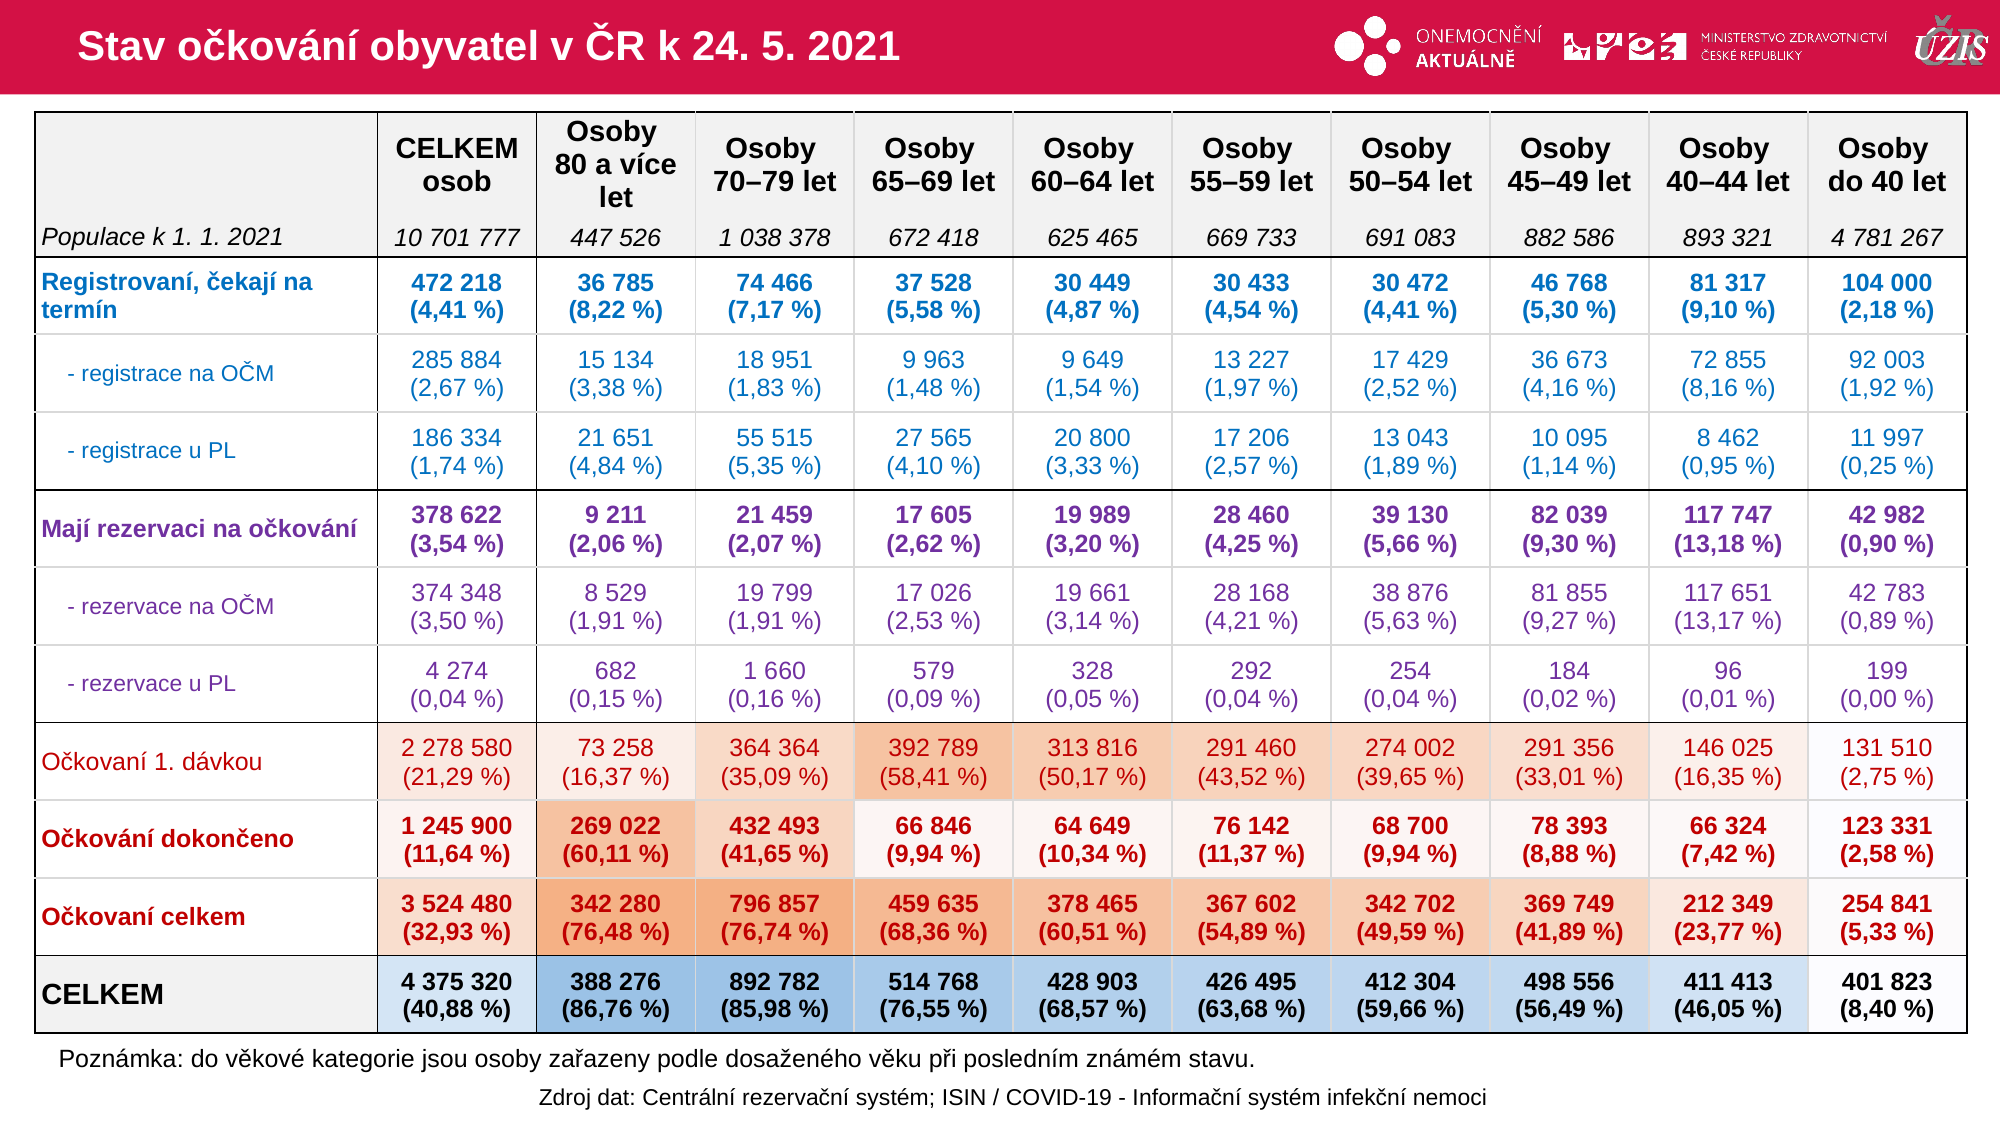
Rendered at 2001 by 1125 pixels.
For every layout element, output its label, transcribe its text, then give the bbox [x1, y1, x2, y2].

table_cell 378 465 (60,51 %) [1014, 879, 1171, 955]
table_cell 81 317 (9,10 %) [1650, 258, 1807, 333]
table_cell 46 768 (5,30 %) [1491, 258, 1648, 333]
table_cell 498 556 (56,49 %) [1491, 956, 1648, 1032]
table_header Osoby 70–79 let [696, 113, 853, 217]
table_cell 68 700 (9,94 %) [1332, 801, 1489, 877]
table_cell CELKEM [36, 956, 377, 1032]
table_cell 76 142 (11,37 %) [1173, 801, 1330, 877]
table_cell 388 276 (86,76 %) [537, 956, 695, 1032]
table_cell Očkování dokončeno [36, 801, 377, 877]
table_cell 10 095 (1,14 %) [1491, 413, 1648, 489]
table_cell 123 331 (2,58 %) [1809, 801, 1966, 877]
table_cell 9 963 (1,48 %) [855, 335, 1012, 411]
table_cell 369 749 (41,89 %) [1491, 879, 1648, 955]
table_cell 579 (0,09 %) [855, 646, 1012, 722]
table_cell 30 472 (4,41 %) [1332, 258, 1489, 333]
table_header Osoby 60–64 let [1014, 113, 1171, 217]
table_cell 131 510 (2,75 %) [1809, 723, 1966, 799]
table_cell 3 524 480 (32,93 %) [378, 879, 536, 955]
table_cell 514 768 (76,55 %) [855, 956, 1012, 1032]
table_cell 1 245 900 (11,64 %) [378, 801, 536, 877]
table_cell 21 459 (2,07 %) [696, 491, 853, 566]
table_cell 30 433 (4,54 %) [1173, 258, 1330, 333]
table_cell 212 349 (23,77 %) [1650, 879, 1807, 955]
table_cell 17 429 (2,52 %) [1332, 335, 1489, 411]
table_cell 36 673 (4,16 %) [1491, 335, 1648, 411]
table_cell 28 168 (4,21 %) [1173, 568, 1330, 644]
picture [1563, 31, 1888, 60]
table_cell 893 321 [1650, 217, 1807, 256]
table_cell 328 (0,05 %) [1014, 646, 1171, 722]
table_cell 291 356 (33,01 %) [1491, 723, 1648, 799]
table_cell 285 884 (2,67 %) [378, 335, 536, 411]
table_cell 18 951 (1,83 %) [696, 335, 853, 411]
table_header Osoby 50–54 let [1332, 113, 1489, 217]
table_cell 291 460 (43,52 %) [1173, 723, 1330, 799]
table_cell 146 025 (16,35 %) [1650, 723, 1807, 799]
table_header [36, 113, 377, 217]
table_cell 8 462 (0,95 %) [1650, 413, 1807, 489]
table_cell 117 747 (13,18 %) [1650, 491, 1807, 566]
text_box Poznámka: do věkové kategorie jsou osoby zařazeny podle dosaženého věku při posledním známém stavu. [43, 1034, 1962, 1080]
table_cell 81 855 (9,27 %) [1491, 568, 1648, 644]
picture [1915, 15, 1989, 66]
table_cell 292 (0,04 %) [1173, 646, 1330, 722]
table_cell 9 211 (2,06 %) [537, 491, 695, 566]
table_cell 96 (0,01 %) [1650, 646, 1807, 722]
table_cell 367 602 (54,89 %) [1173, 879, 1330, 955]
table_cell - rezervace u PL [36, 646, 377, 722]
table_cell 184 (0,02 %) [1491, 646, 1648, 722]
table_cell 82 039 (9,30 %) [1491, 491, 1648, 566]
table_header Osoby 65–69 let [855, 113, 1012, 217]
table_cell 691 083 [1332, 217, 1489, 256]
table_cell 20 800 (3,33 %) [1014, 413, 1171, 489]
text_box Zdroj dat: Centrální rezervační systém; ISIN / COVID-19 - Informační systém infekční nemoci [523, 1080, 1503, 1118]
table_cell 2 278 580 (21,29 %) [378, 723, 536, 799]
table_cell 8 529 (1,91 %) [537, 568, 695, 644]
table_cell 254 (0,04 %) [1332, 646, 1489, 722]
table_cell 27 565 (4,10 %) [855, 413, 1012, 489]
table_cell 269 022 (60,11 %) [537, 801, 695, 877]
table_cell 10 701 777 [378, 217, 536, 256]
table_cell 21 651 (4,84 %) [537, 413, 695, 489]
table_cell 17 206 (2,57 %) [1173, 413, 1330, 489]
table_cell 892 782 (85,98 %) [696, 956, 853, 1032]
table_cell 42 982 (0,90 %) [1809, 491, 1966, 566]
table_cell 19 989 (3,20 %) [1014, 491, 1171, 566]
table_cell Očkovaní celkem [36, 879, 377, 955]
table_cell 17 026 (2,53 %) [855, 568, 1012, 644]
table_cell 1 038 378 [696, 217, 853, 256]
table_cell 274 002 (39,65 %) [1332, 723, 1489, 799]
table_cell 19 799 (1,91 %) [696, 568, 853, 644]
table_cell 4 781 267 [1809, 217, 1966, 256]
table_cell 412 304 (59,66 %) [1332, 956, 1489, 1032]
table_cell Očkovaní 1. dávkou [36, 723, 377, 799]
table_cell 682 (0,15 %) [537, 646, 695, 722]
table_cell 374 348 (3,50 %) [378, 568, 536, 644]
table_header Osoby 80 a více let [537, 113, 695, 217]
title Stav očkování obyvatel v ČR k 24. 5. 2021 [62, 0, 1144, 95]
table_cell 55 515 (5,35 %) [696, 413, 853, 489]
table_cell 13 227 (1,97 %) [1173, 335, 1330, 411]
table_cell - registrace u PL [36, 413, 377, 489]
table_header Osoby do 40 let [1809, 113, 1966, 217]
table_cell 186 334 (1,74 %) [378, 413, 536, 489]
table_cell 428 903 (68,57 %) [1014, 956, 1171, 1032]
table_cell 73 258 (16,37 %) [537, 723, 695, 799]
table_cell 254 841 (5,33 %) [1809, 879, 1966, 955]
table_cell 66 324 (7,42 %) [1650, 801, 1807, 877]
table_cell - rezervace na OČM [36, 568, 377, 644]
table_cell 796 857 (76,74 %) [696, 879, 853, 955]
table_cell 411 413 (46,05 %) [1650, 956, 1807, 1032]
table_cell 313 816 (50,17 %) [1014, 723, 1171, 799]
table_cell 672 418 [855, 217, 1012, 256]
table_cell 342 280 (76,48 %) [537, 879, 695, 955]
table_cell 28 460 (4,25 %) [1173, 491, 1330, 566]
table_header CELKEM osob [378, 113, 536, 217]
table_cell 11 997 (0,25 %) [1809, 413, 1966, 489]
table_cell 38 876 (5,63 %) [1332, 568, 1489, 644]
table_cell 342 702 (49,59 %) [1332, 879, 1489, 955]
table_cell 625 465 [1014, 217, 1171, 256]
table_cell 378 622 (3,54 %) [378, 491, 536, 566]
table_cell 39 130 (5,66 %) [1332, 491, 1489, 566]
table_cell 1 660 (0,16 %) [696, 646, 853, 722]
table_cell 459 635 (68,36 %) [855, 879, 1012, 955]
table_cell 9 649 (1,54 %) [1014, 335, 1171, 411]
table_cell 17 605 (2,62 %) [855, 491, 1012, 566]
table_cell 401 823 (8,40 %) [1809, 956, 1966, 1032]
table_header Osoby 40–44 let [1650, 113, 1807, 217]
table_cell 78 393 (8,88 %) [1491, 801, 1648, 877]
table_cell 199 (0,00 %) [1809, 646, 1966, 722]
table_cell 19 661 (3,14 %) [1014, 568, 1171, 644]
table_cell 669 733 [1173, 217, 1330, 256]
table_header Osoby 55–59 let [1173, 113, 1330, 217]
table_header Osoby 45–49 let [1491, 113, 1648, 217]
table_cell 15 134 (3,38 %) [537, 335, 695, 411]
table_cell 882 586 [1491, 217, 1648, 256]
table_cell 92 003 (1,92 %) [1809, 335, 1966, 411]
table_cell 64 649 (10,34 %) [1014, 801, 1171, 877]
table_cell 74 466 (7,17 %) [696, 258, 853, 333]
table_cell 432 493 (41,65 %) [696, 801, 853, 877]
table_cell 426 495 (63,68 %) [1173, 956, 1330, 1032]
table_cell 4 375 320 (40,88 %) [378, 956, 536, 1032]
table_cell 4 274 (0,04 %) [378, 646, 536, 722]
table_cell 104 000 (2,18 %) [1809, 258, 1966, 333]
table_cell 472 218 (4,41 %) [378, 258, 536, 333]
table_cell 364 364 (35,09 %) [696, 723, 853, 799]
table_cell 42 783 (0,89 %) [1809, 568, 1966, 644]
table_cell 117 651 (13,17 %) [1650, 568, 1807, 644]
table_cell 72 855 (8,16 %) [1650, 335, 1807, 411]
table_cell - registrace na OČM [36, 335, 377, 411]
table_cell 392 789 (58,41 %) [855, 723, 1012, 799]
table_cell Populace k 1. 1. 2021 [36, 217, 377, 256]
table_cell Registrovaní, čekají na termín [36, 258, 377, 333]
table_cell Mají rezervaci na očkování [36, 491, 377, 566]
table_cell 37 528 (5,58 %) [855, 258, 1012, 333]
table_cell 66 846 (9,94 %) [855, 801, 1012, 877]
table_cell 447 526 [537, 217, 695, 256]
table_cell 36 785 (8,22 %) [537, 258, 695, 333]
table_cell 30 449 (4,87 %) [1014, 258, 1171, 333]
picture [1334, 16, 1542, 76]
table_cell 13 043 (1,89 %) [1332, 413, 1489, 489]
